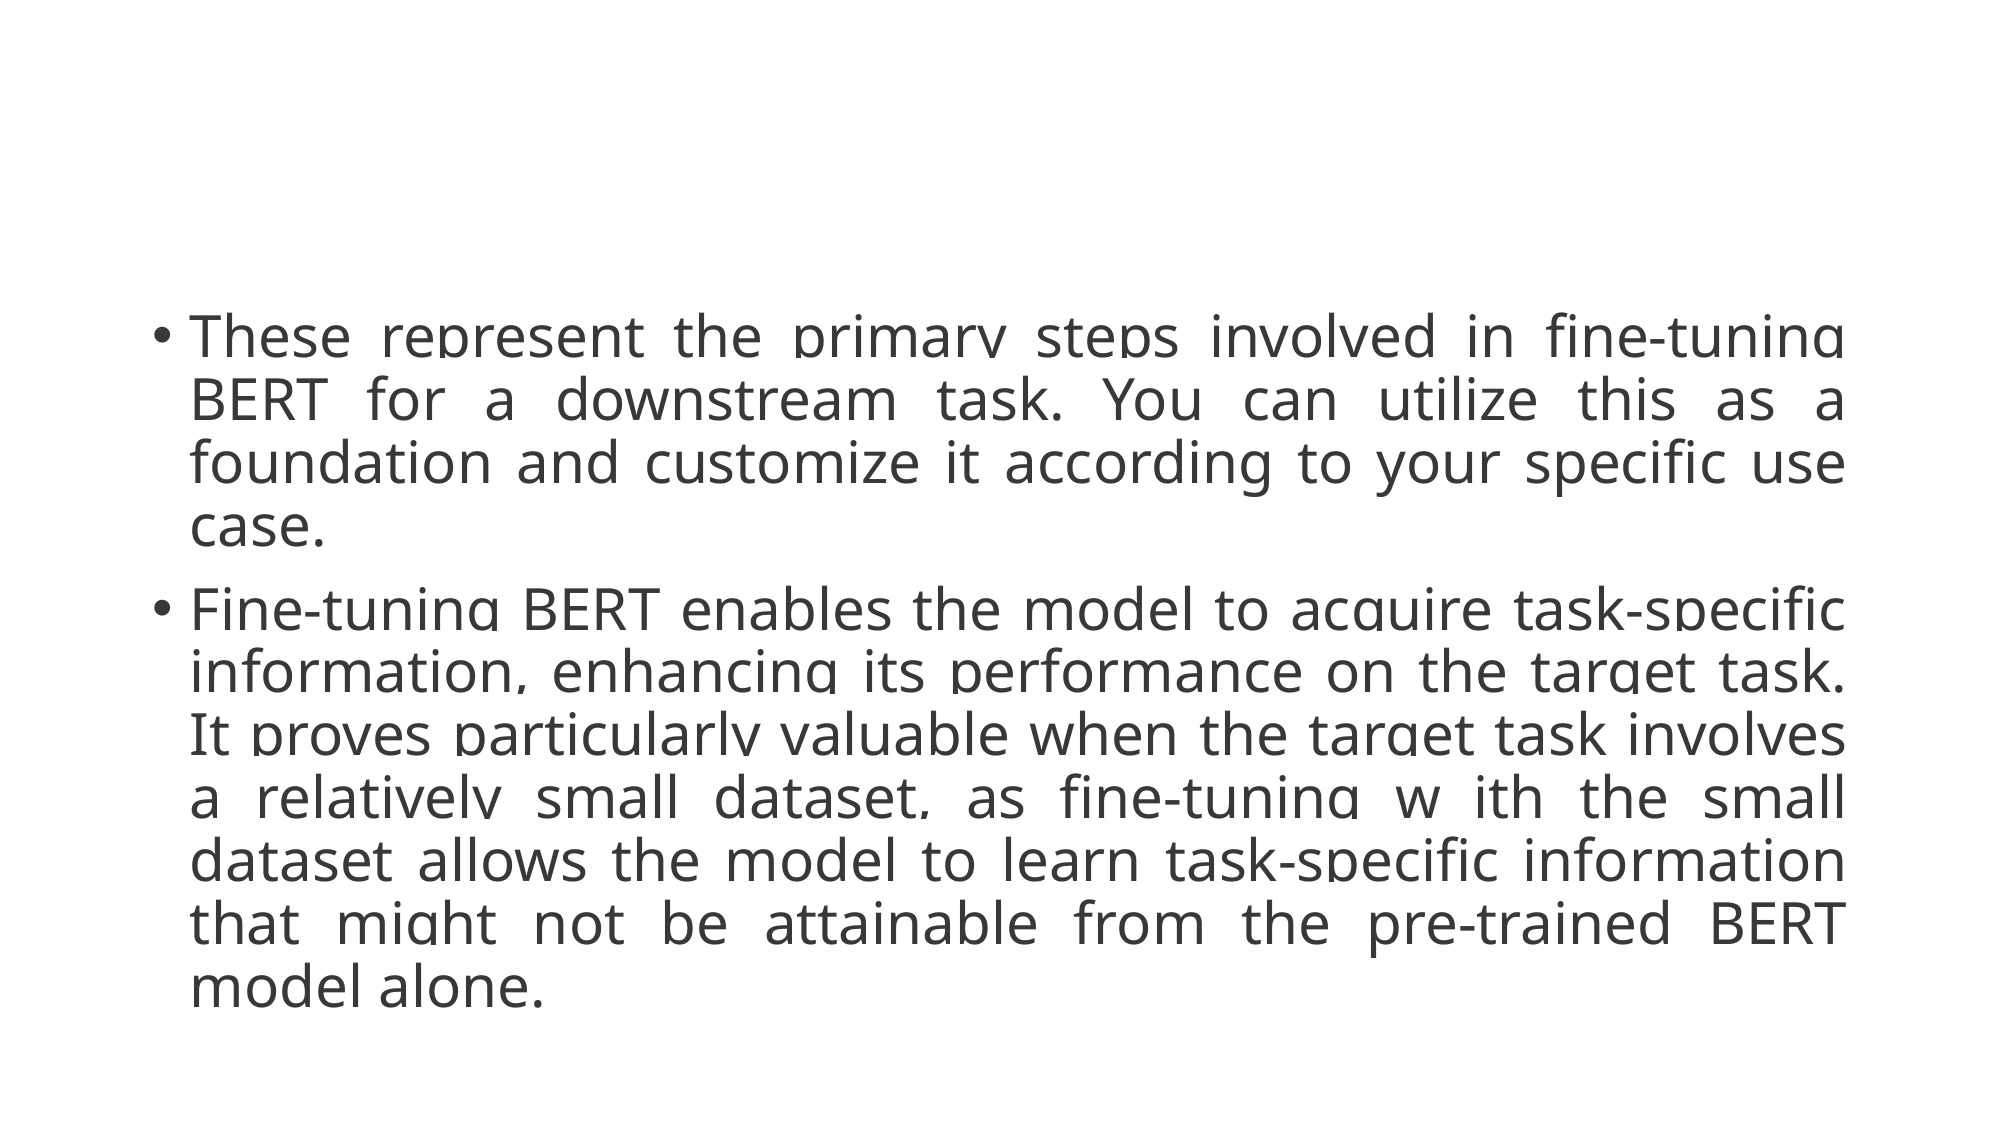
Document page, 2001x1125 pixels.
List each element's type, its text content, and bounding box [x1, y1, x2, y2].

list These represent the primary steps involved in fine-tuning BERT for a downstream task. You can utilize this as a foundation and customize it according to your specific use case. Fine-tuning BERT enables the model to acquire task-specific information, enhancing its performance on the target task. It proves particularly valuable when the target task involves a relatively small dataset, as fine-tuning w ith the small dataset allows the model to learn task-specific information that might not be attainable from the pre-trained BERT model alone. [137, 299, 1863, 1014]
